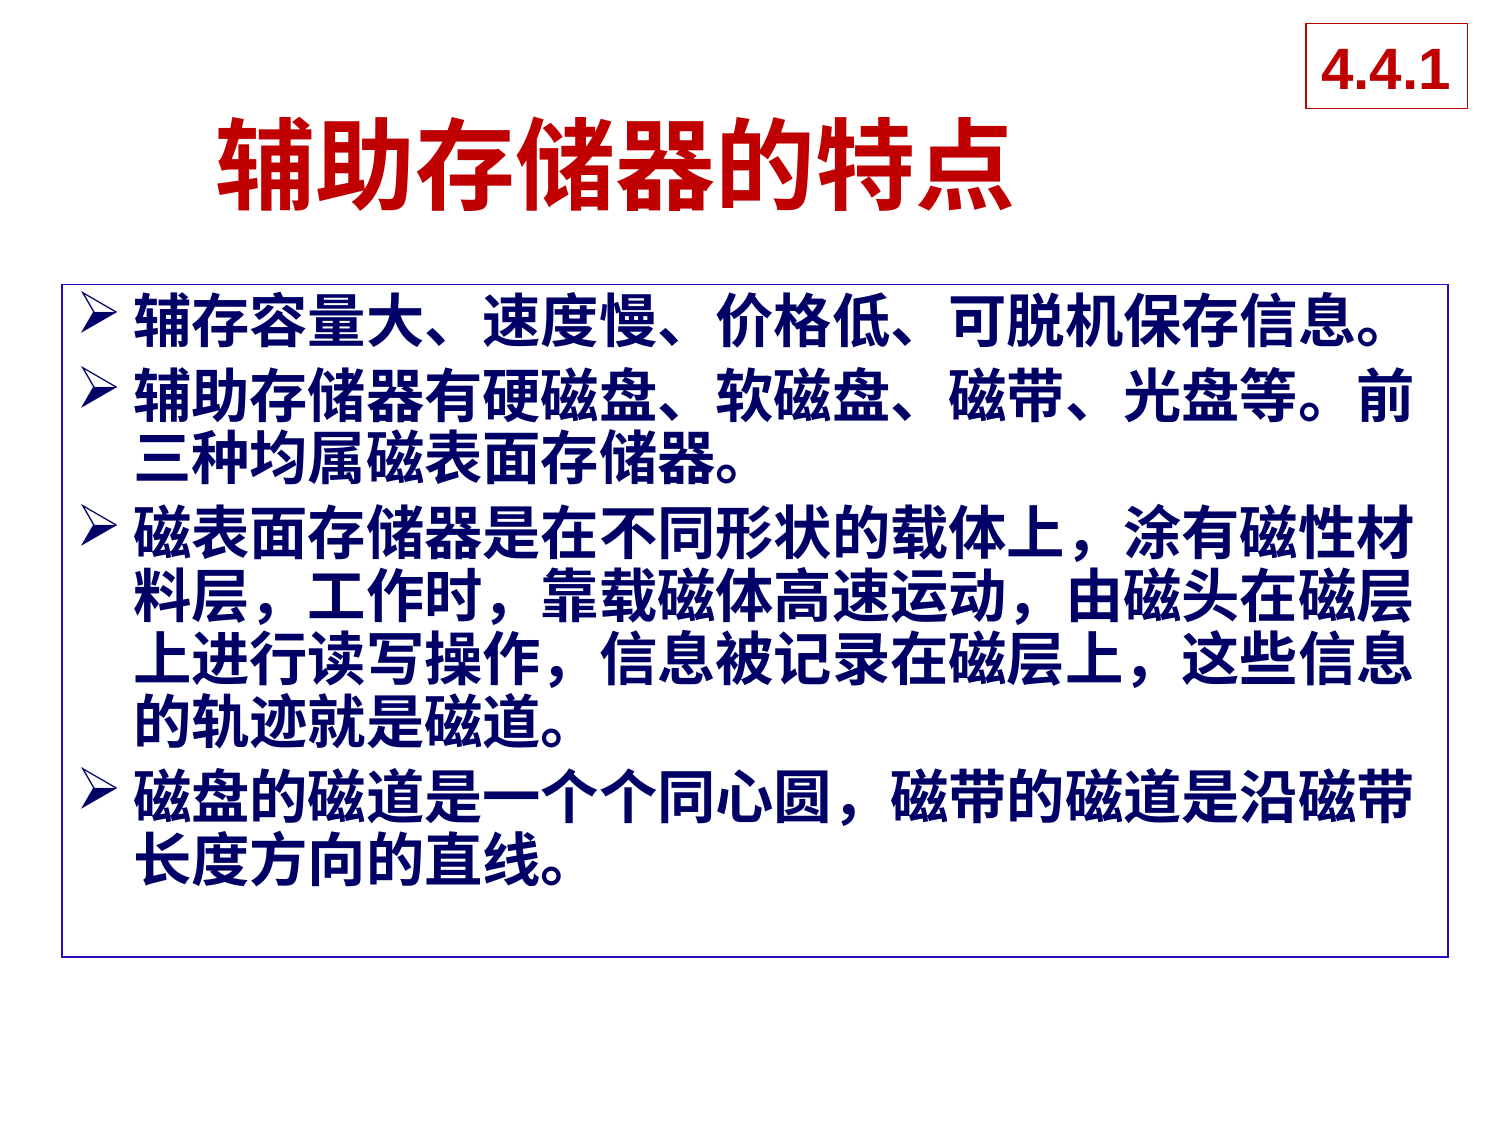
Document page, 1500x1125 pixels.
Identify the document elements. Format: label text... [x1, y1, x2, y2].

title 辅助存储器的特点 [200, 99, 1361, 227]
list 辅存容量大、速度慢、价格低、可脱机保存信息。 辅助存储器有硬磁盘、软磁盘、磁带、光盘等。前三种均属磁表面存储器。 磁表面存储器是在不同形状的载体上，涂有磁性材料层，工作时，靠载磁体高速运动，由磁头在磁层上进行读写操作，信息被记录在磁层上，这些信息的轨迹就是磁道。 磁盘的磁道是一个个同心圆，磁带的磁道是沿磁带长度方向的直线。 [61, 284, 1449, 958]
text_box 4.4.1 [1306, 23, 1468, 109]
